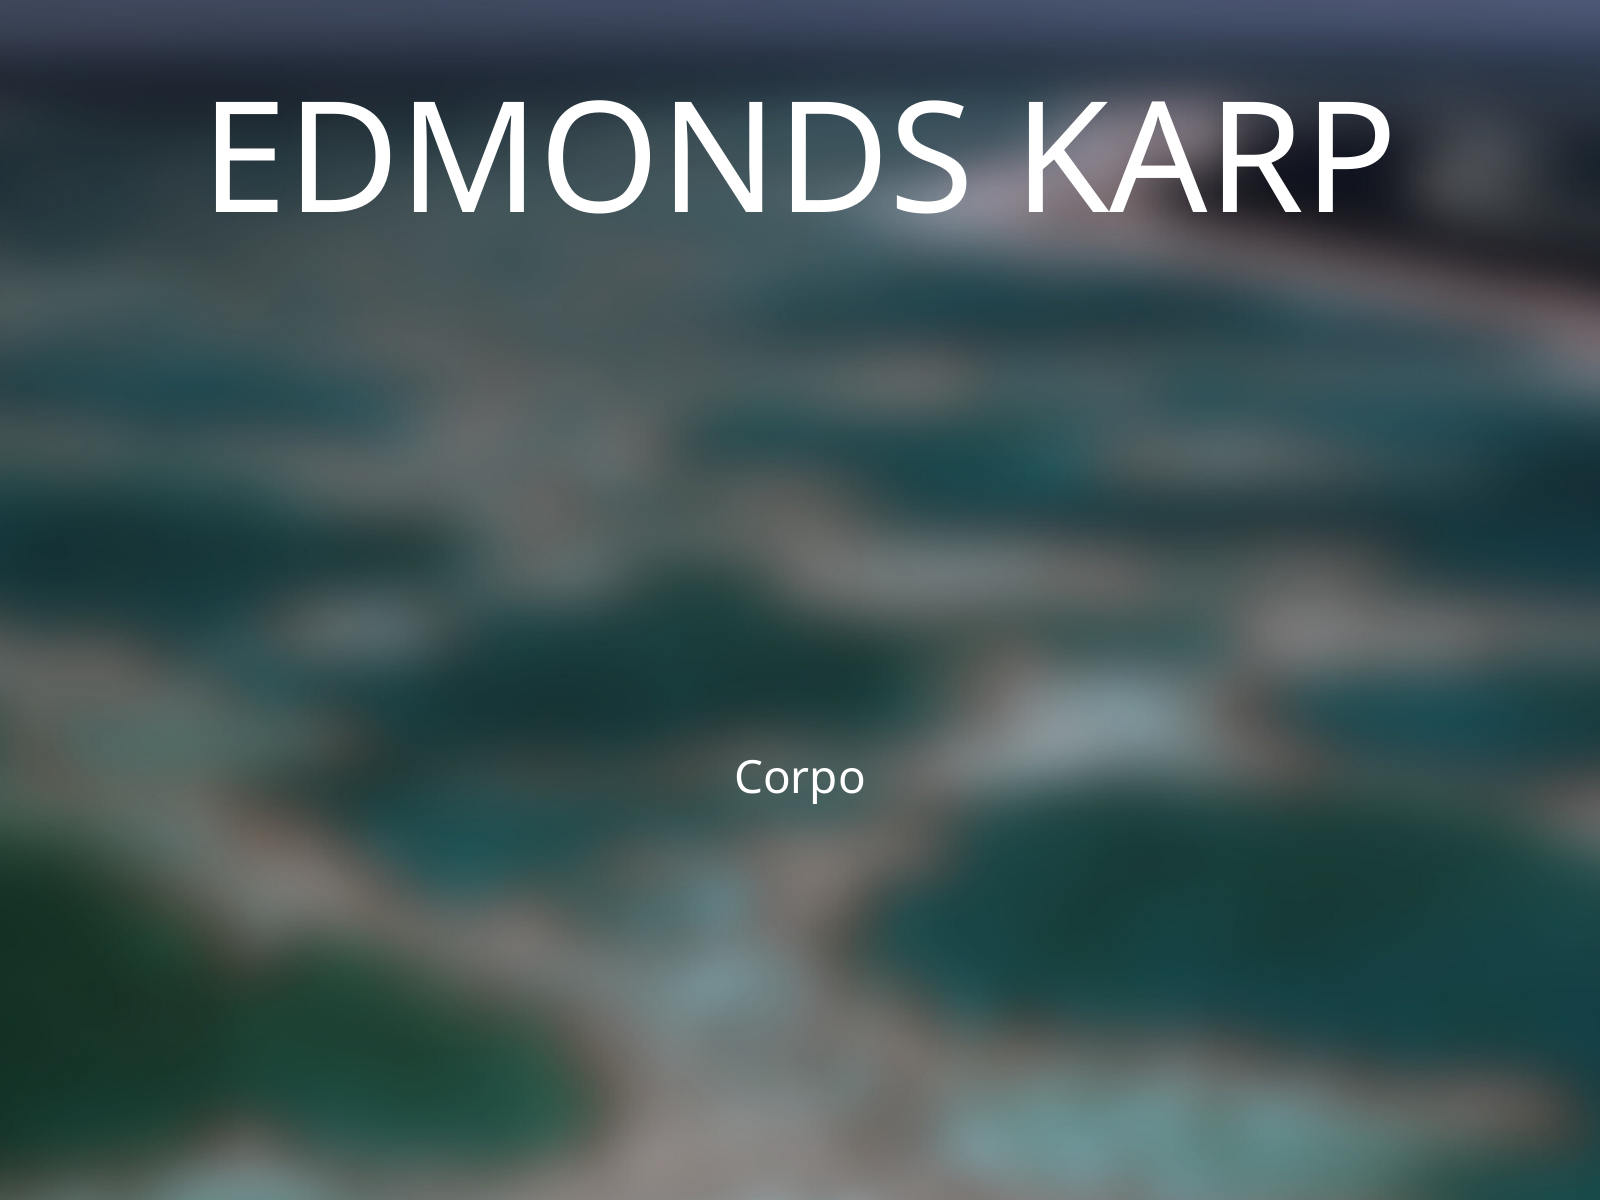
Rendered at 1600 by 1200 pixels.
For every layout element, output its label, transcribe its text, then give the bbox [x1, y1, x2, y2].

text_box [0, 0, 1600, 1200]
text_box Corpo [725, 738, 875, 803]
text_box EDMONDS KARP [6, 27, 1593, 244]
